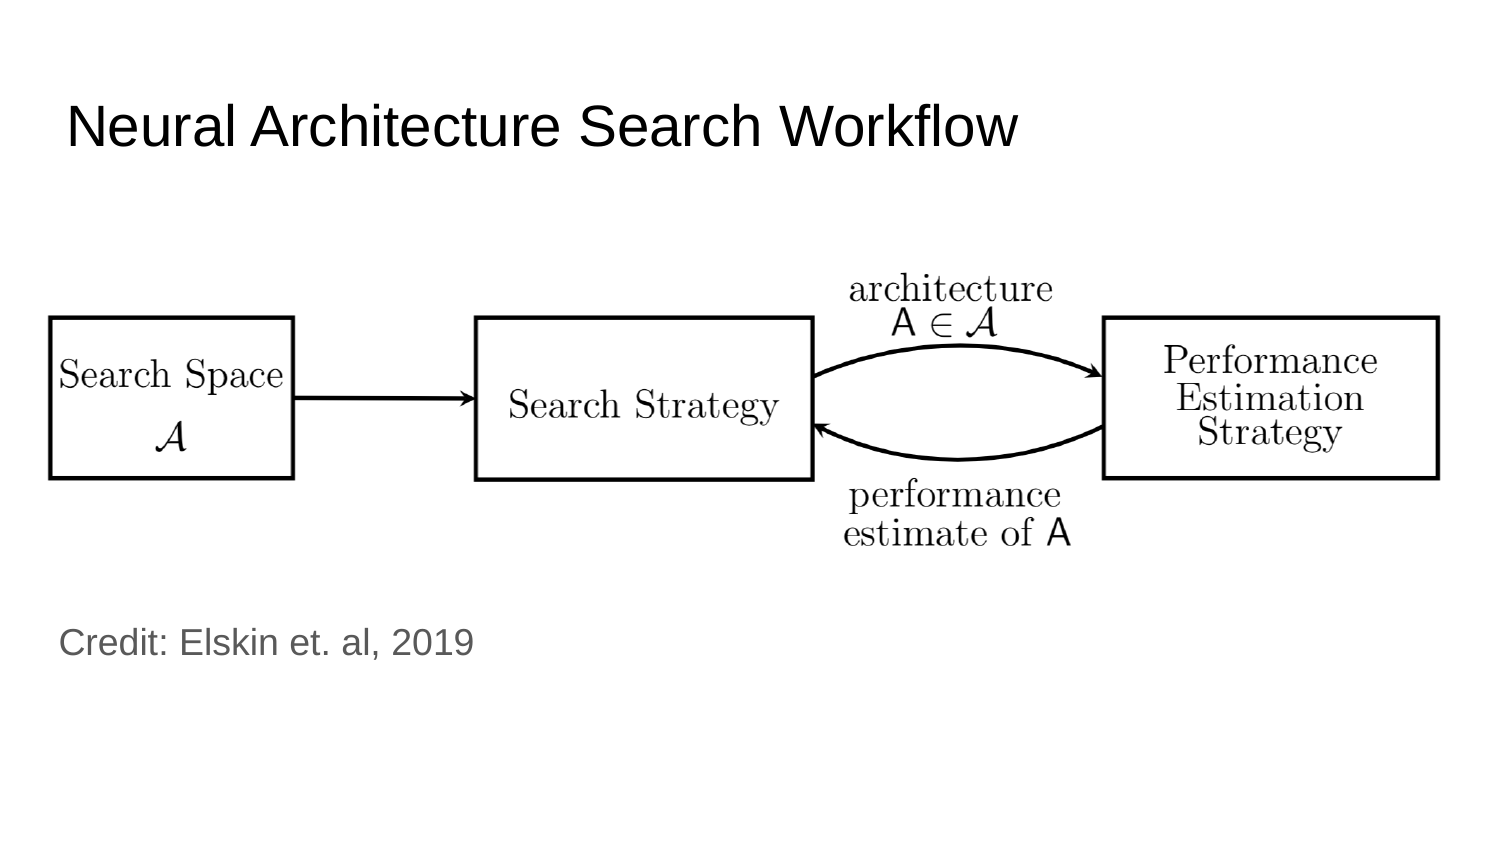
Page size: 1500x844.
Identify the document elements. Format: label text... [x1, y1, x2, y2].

title Neural Architecture Search Workflow [51, 72, 1449, 165]
picture [0, 166, 1500, 597]
list Credit: Elskin et. al, 2019 [43, 605, 563, 673]
